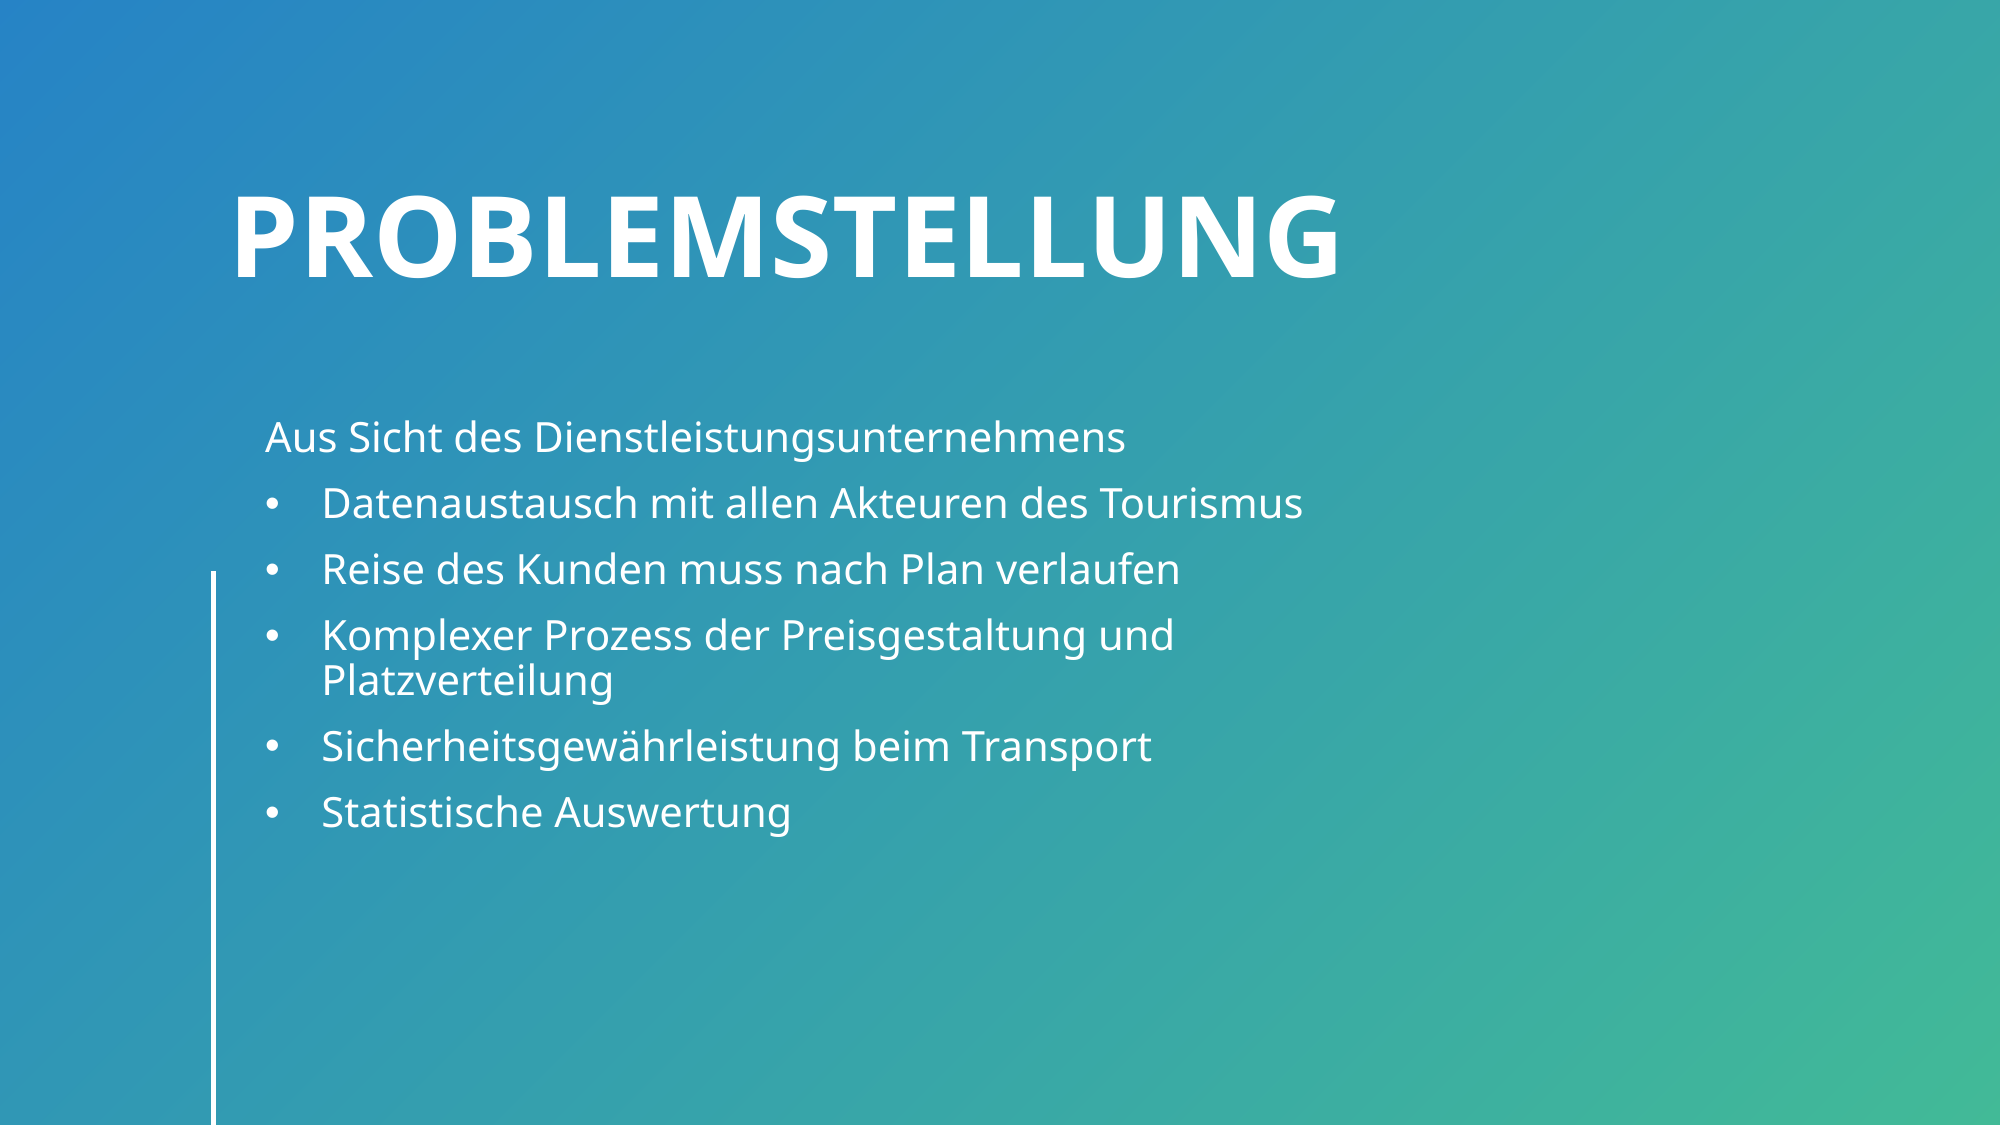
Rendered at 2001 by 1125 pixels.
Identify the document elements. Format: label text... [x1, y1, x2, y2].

title Problemstellung [213, 23, 1427, 310]
text_box [0, 0, 2000, 1125]
subtitle Aus Sicht des Dienstleistungsunternehmens Datenaustausch mit allen Akteuren des Tourismus Reise des Kunden muss nach Plan verlaufen Komplexer Prozess der Preisgestaltung und Platzverteilung Sicherheitsgewährleistung beim Transport Statistische Auswertung [250, 409, 1492, 1087]
